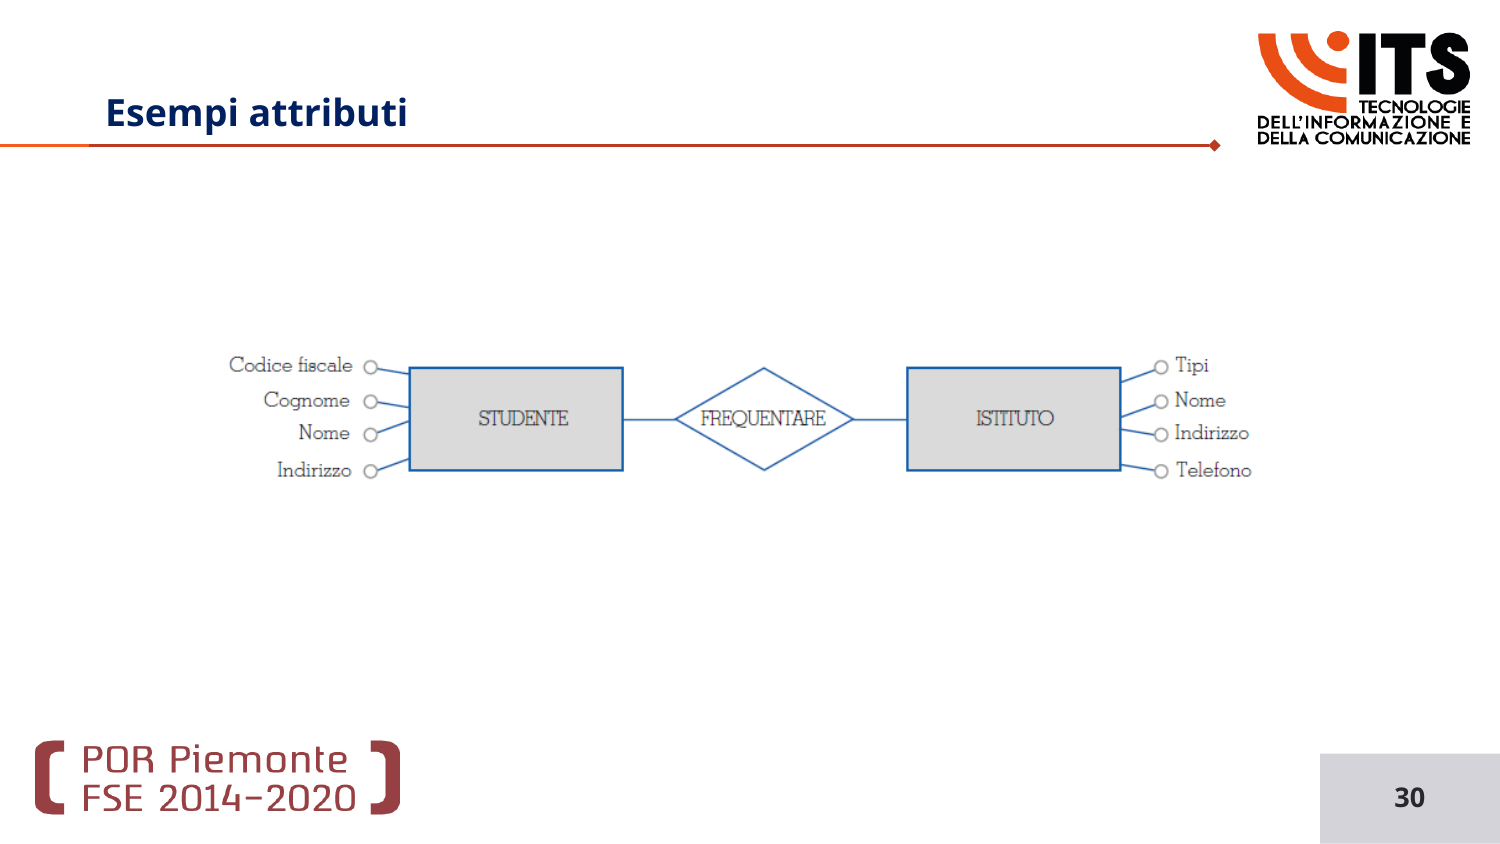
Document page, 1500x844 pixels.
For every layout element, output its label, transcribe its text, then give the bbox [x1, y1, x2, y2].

picture [0, 0, 1500, 844]
title Esempi attributi [90, 59, 1215, 150]
slide_number 30 [1320, 753, 1500, 844]
